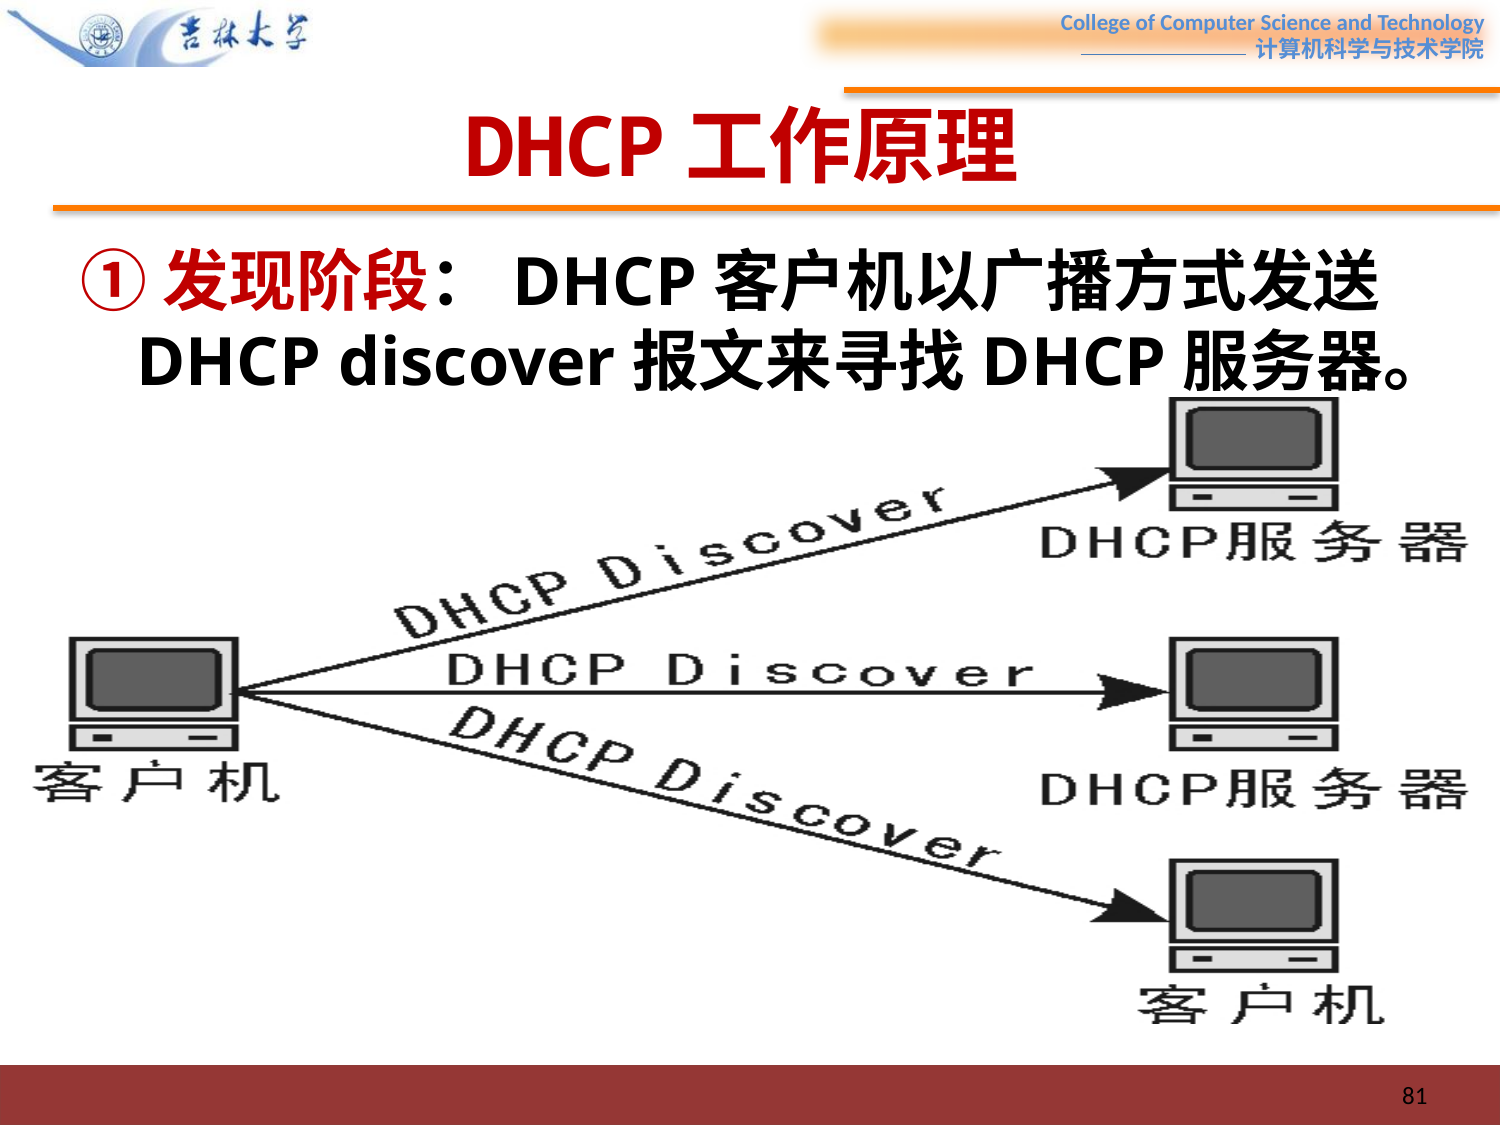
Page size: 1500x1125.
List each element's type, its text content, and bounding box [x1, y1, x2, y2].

footer [0, 1063, 1500, 1125]
picture [0, 0, 314, 68]
text_box 81 [1092, 1065, 1443, 1125]
title DHCP工作原理 [76, 78, 1427, 207]
list ①发现阶段：DHCP客户机以广播方式发送DHCP discover报文来寻找DHCP服务器。 [64, 231, 1459, 395]
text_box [799, 0, 1500, 71]
picture [29, 396, 1471, 1024]
